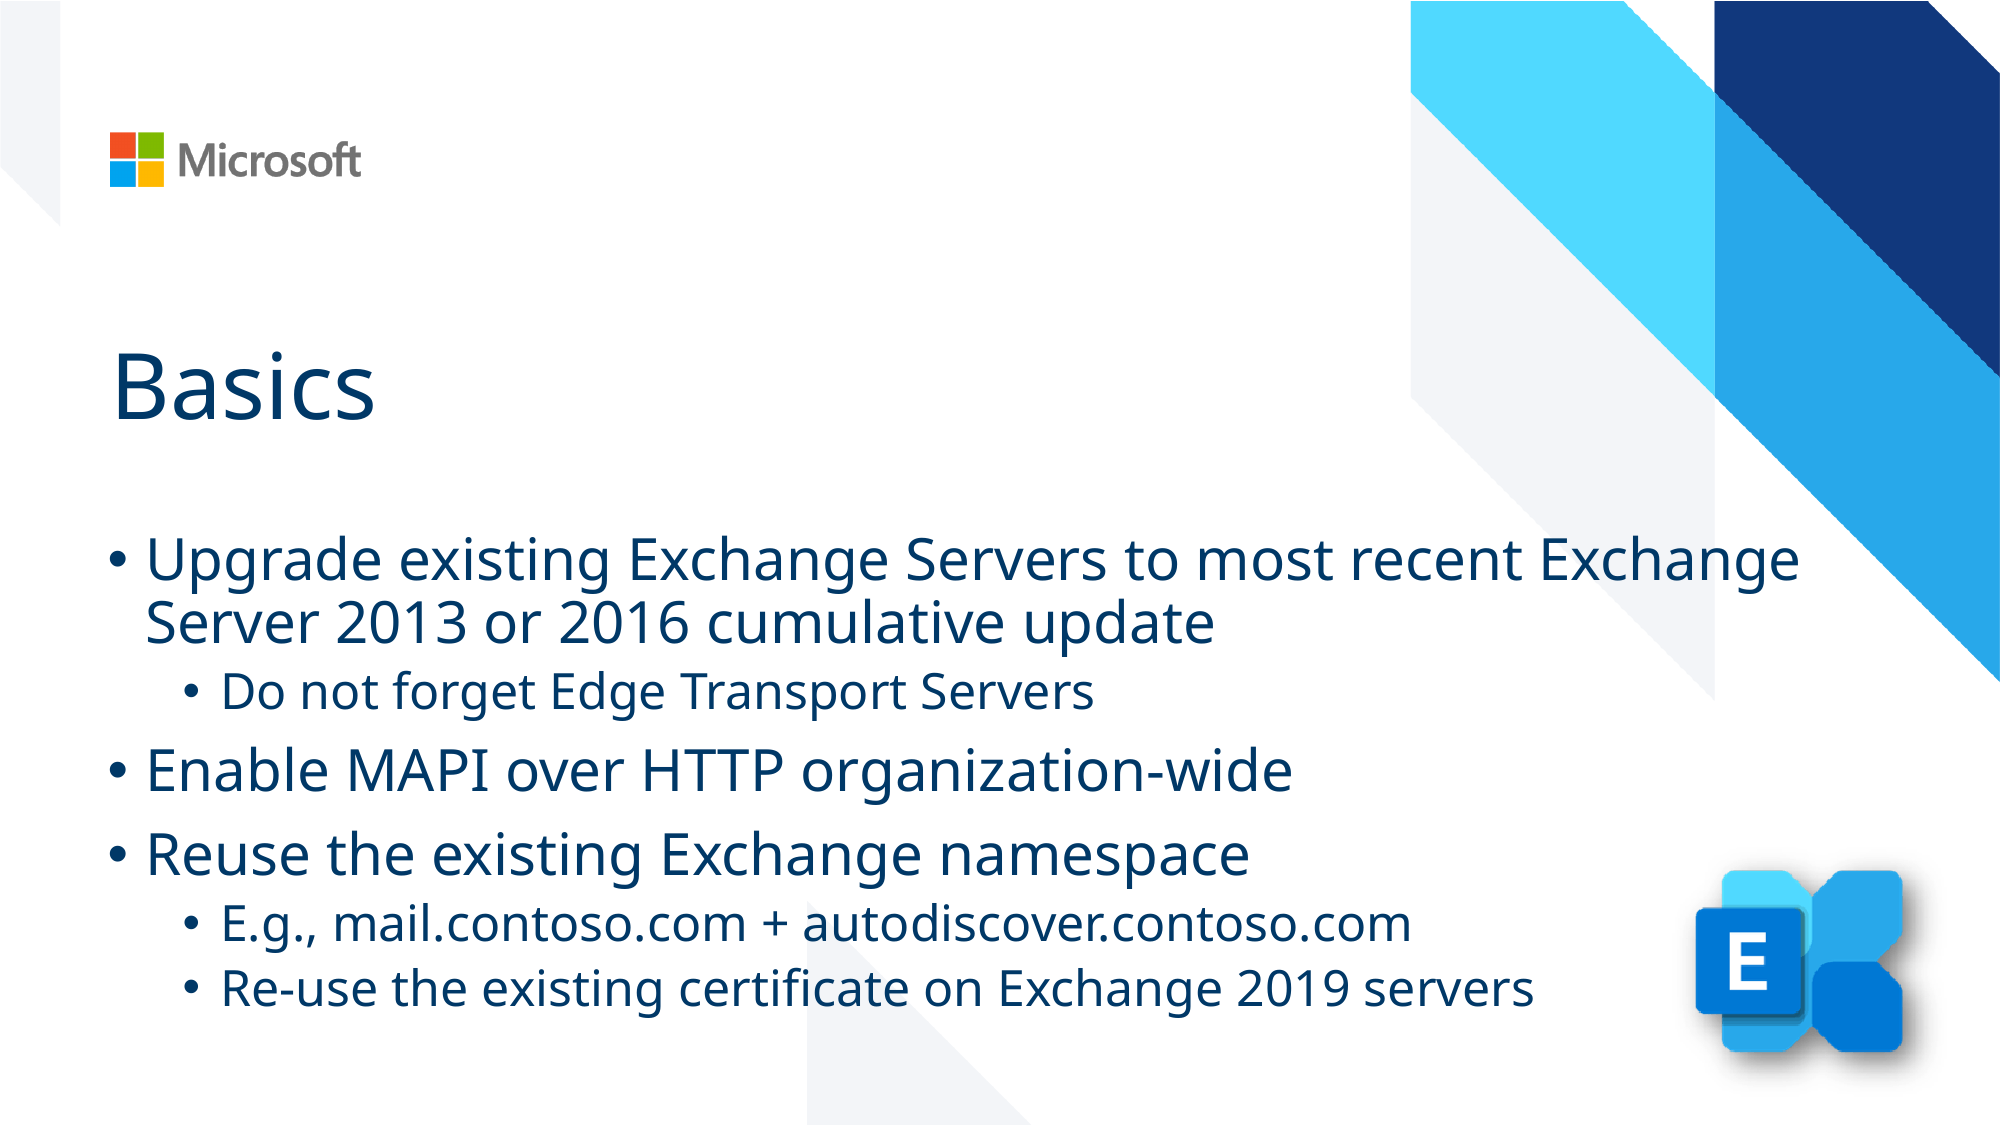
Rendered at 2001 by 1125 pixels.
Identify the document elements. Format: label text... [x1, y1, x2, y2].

picture [0, 1, 2000, 1125]
title Basics [95, 281, 1821, 499]
list Upgrade existing Exchange Servers to most recent Exchange Server 2013 or 2016 cumulative update Do not forget Edge Transport Servers Enable MAPI over HTTP organization-wide Reuse the existing Exchange namespace E.g., mail.contoso.com + autodiscover.contoso.com Re-use the existing certificate on Exchange 2019 servers [92, 522, 1818, 1031]
